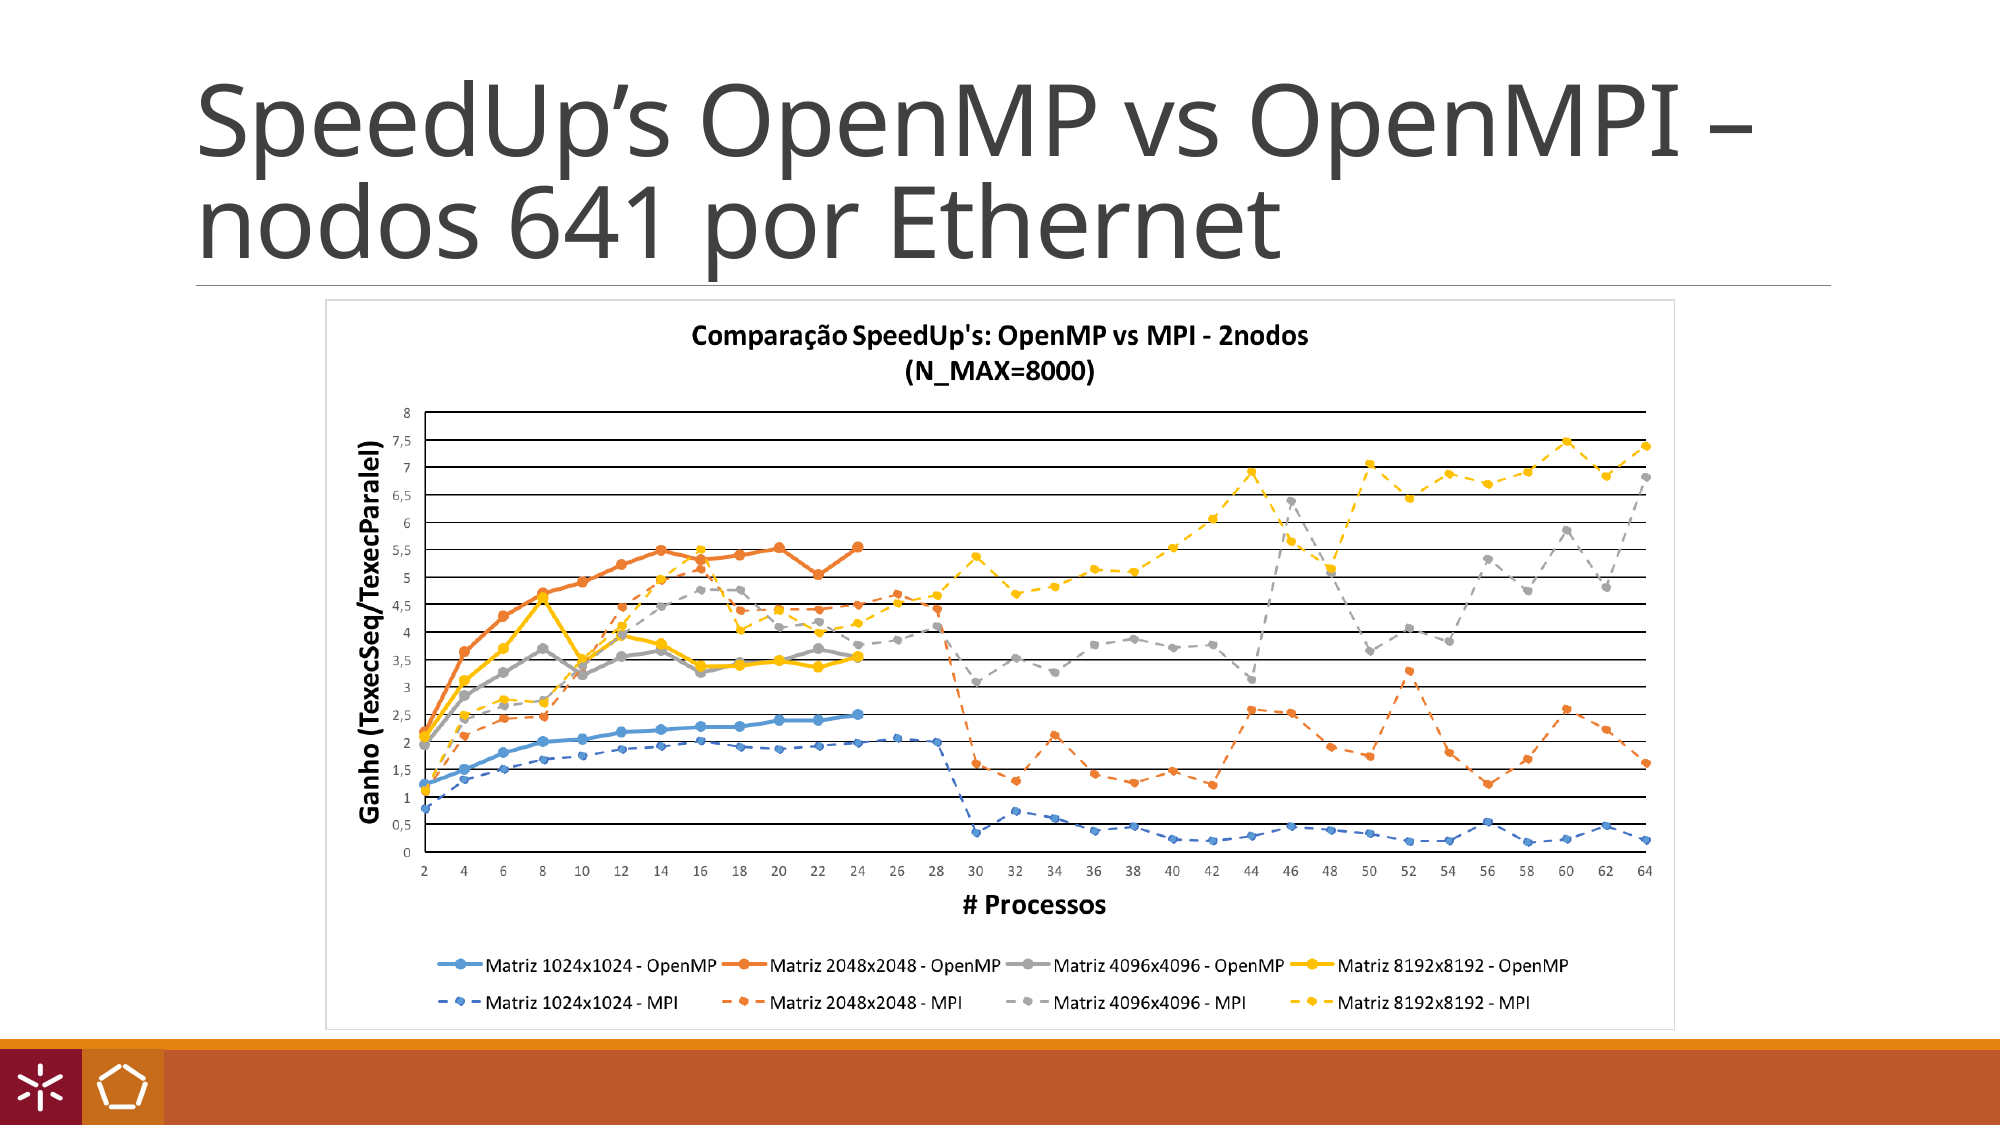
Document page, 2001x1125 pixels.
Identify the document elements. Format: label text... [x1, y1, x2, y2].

text_box SpeedUp’s OpenMP vs OpenMPI – nodos 641 por Ethernet [179, 47, 1830, 286]
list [325, 299, 1675, 1031]
picture [0, 1049, 165, 1125]
